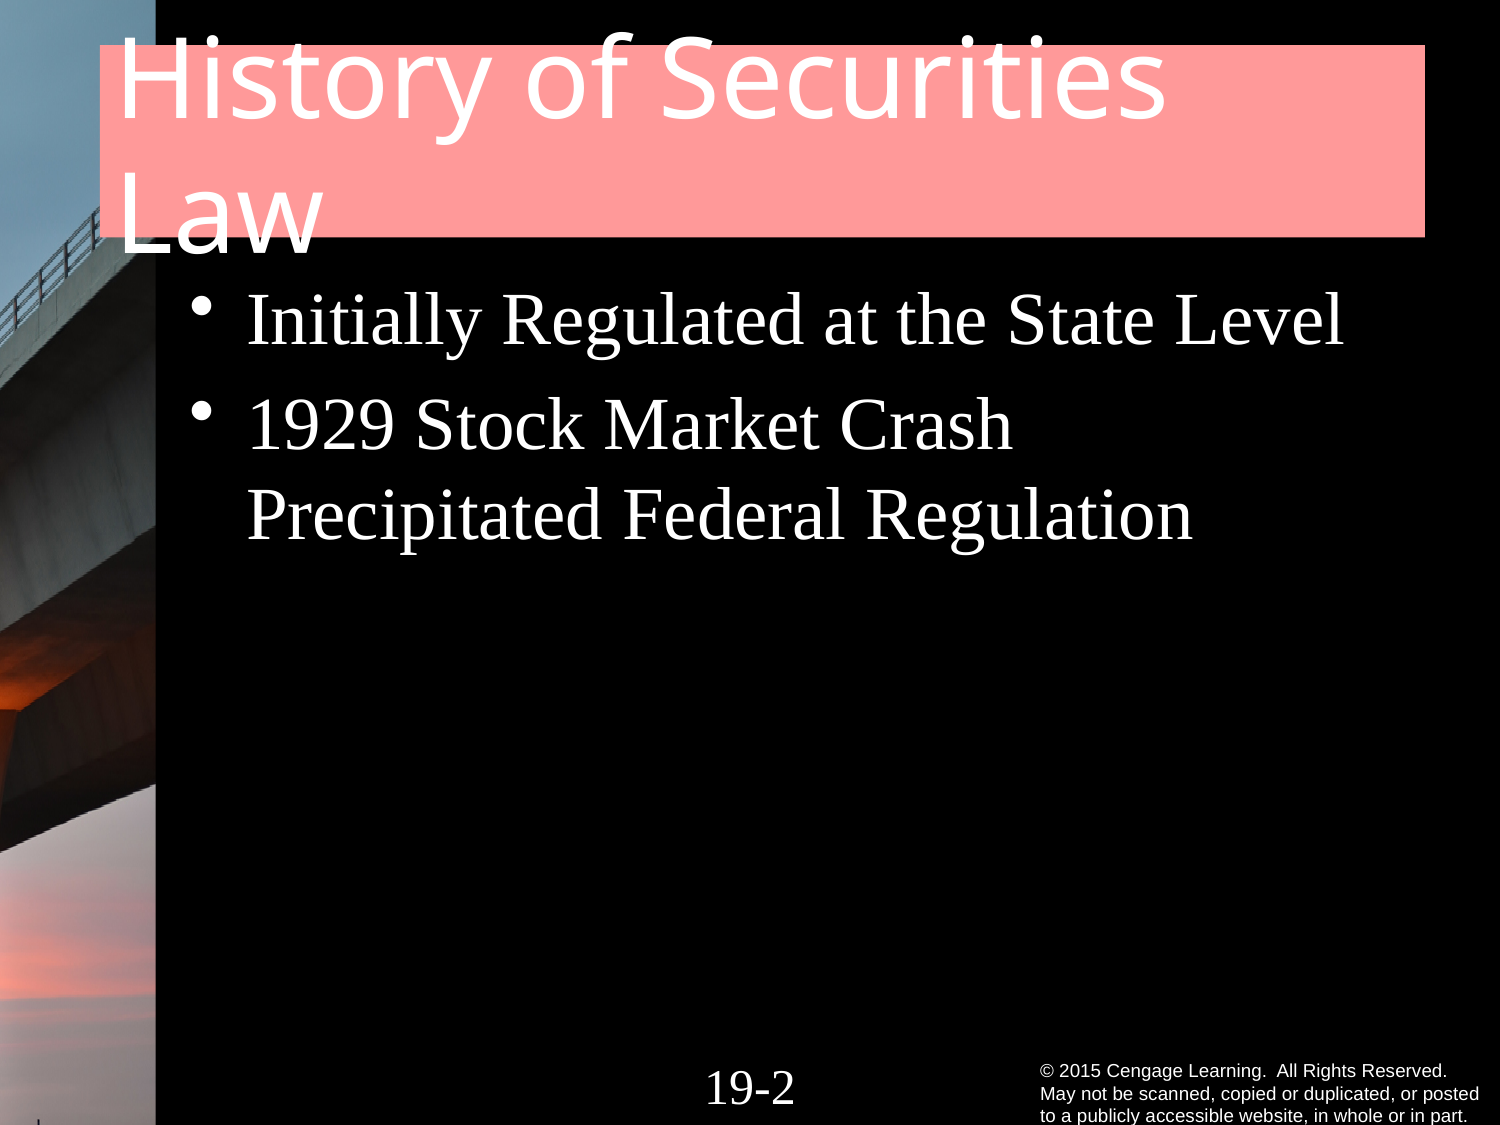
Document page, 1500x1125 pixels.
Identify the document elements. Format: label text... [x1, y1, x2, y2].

slide_number 19-1 [574, 1046, 926, 1125]
list Initially Regulated at the State Level 1929 Stock Market Crash Precipitated Federal Regulation [174, 262, 1388, 1005]
title History of Securities Law [99, 44, 1426, 238]
picture [0, 0, 155, 1125]
